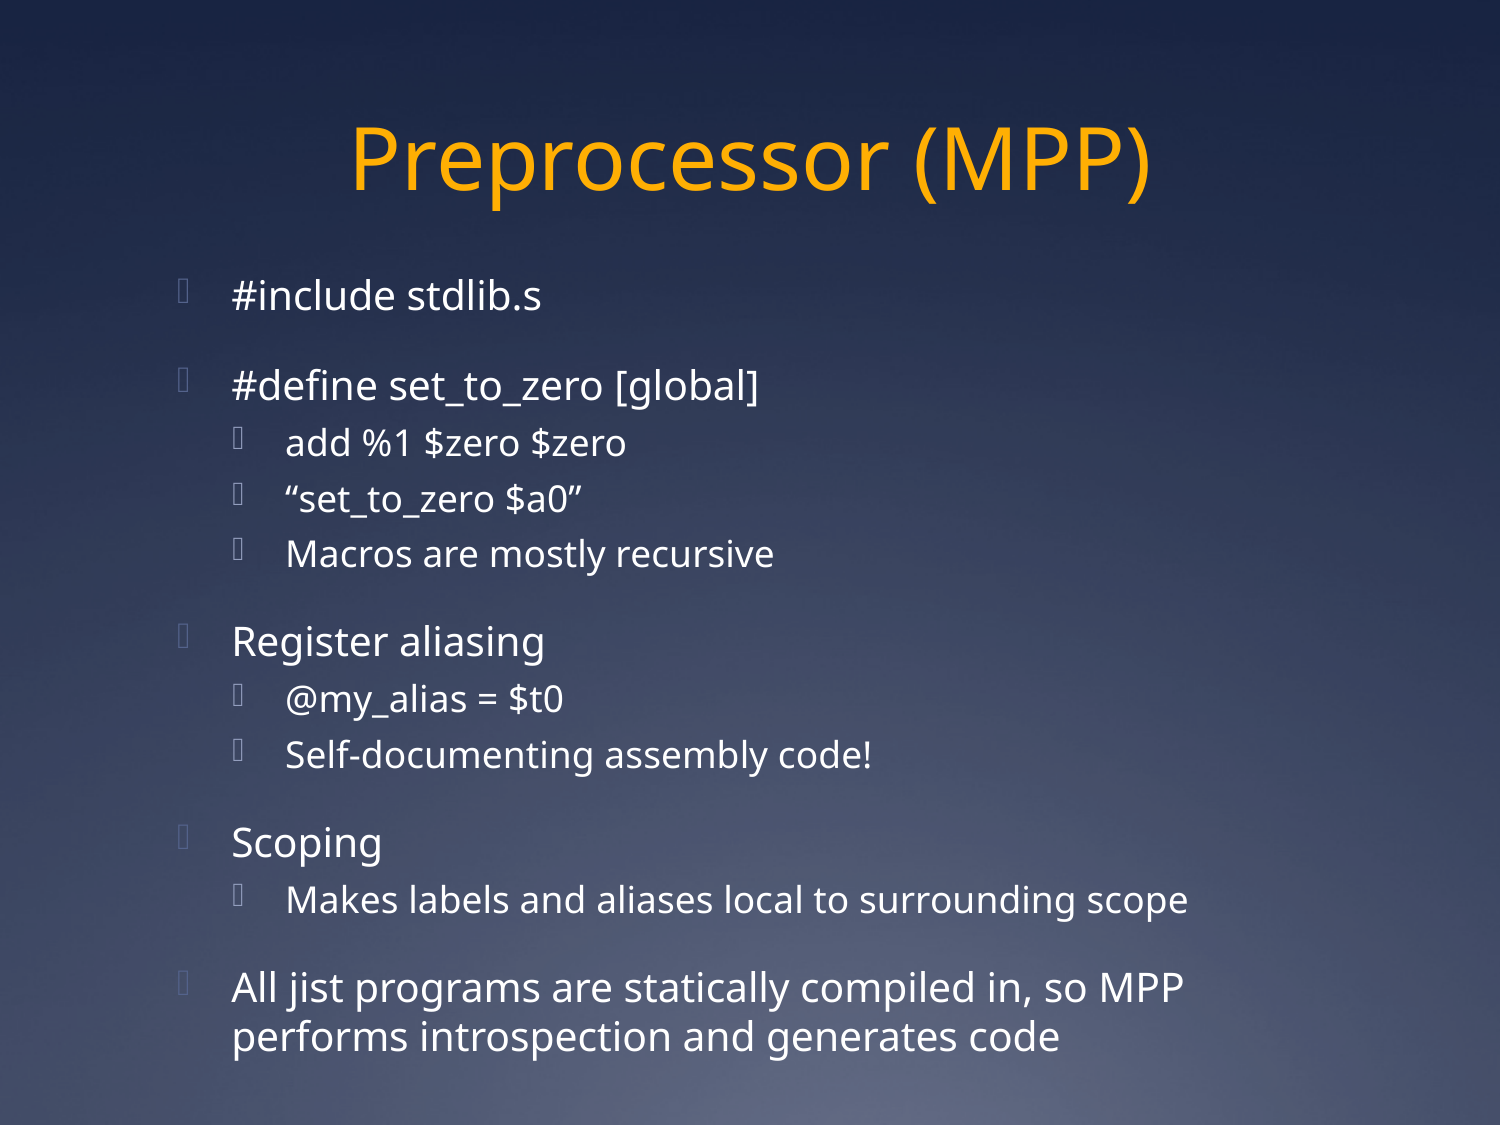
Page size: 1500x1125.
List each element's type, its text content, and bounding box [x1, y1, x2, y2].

title Preprocessor (MPP) [100, 95, 1400, 225]
list #include stdlib.s #define set_to_zero [global] add %1 $zero $zero “set_to_zero $a0” Macros are mostly recursive Register aliasing @my_alias = $t0 Self-documenting assembly code! Scoping Makes labels and aliases local to surrounding scope All jist programs are statically compiled in, so MPP performs introspection and generates code [162, 262, 1338, 1075]
